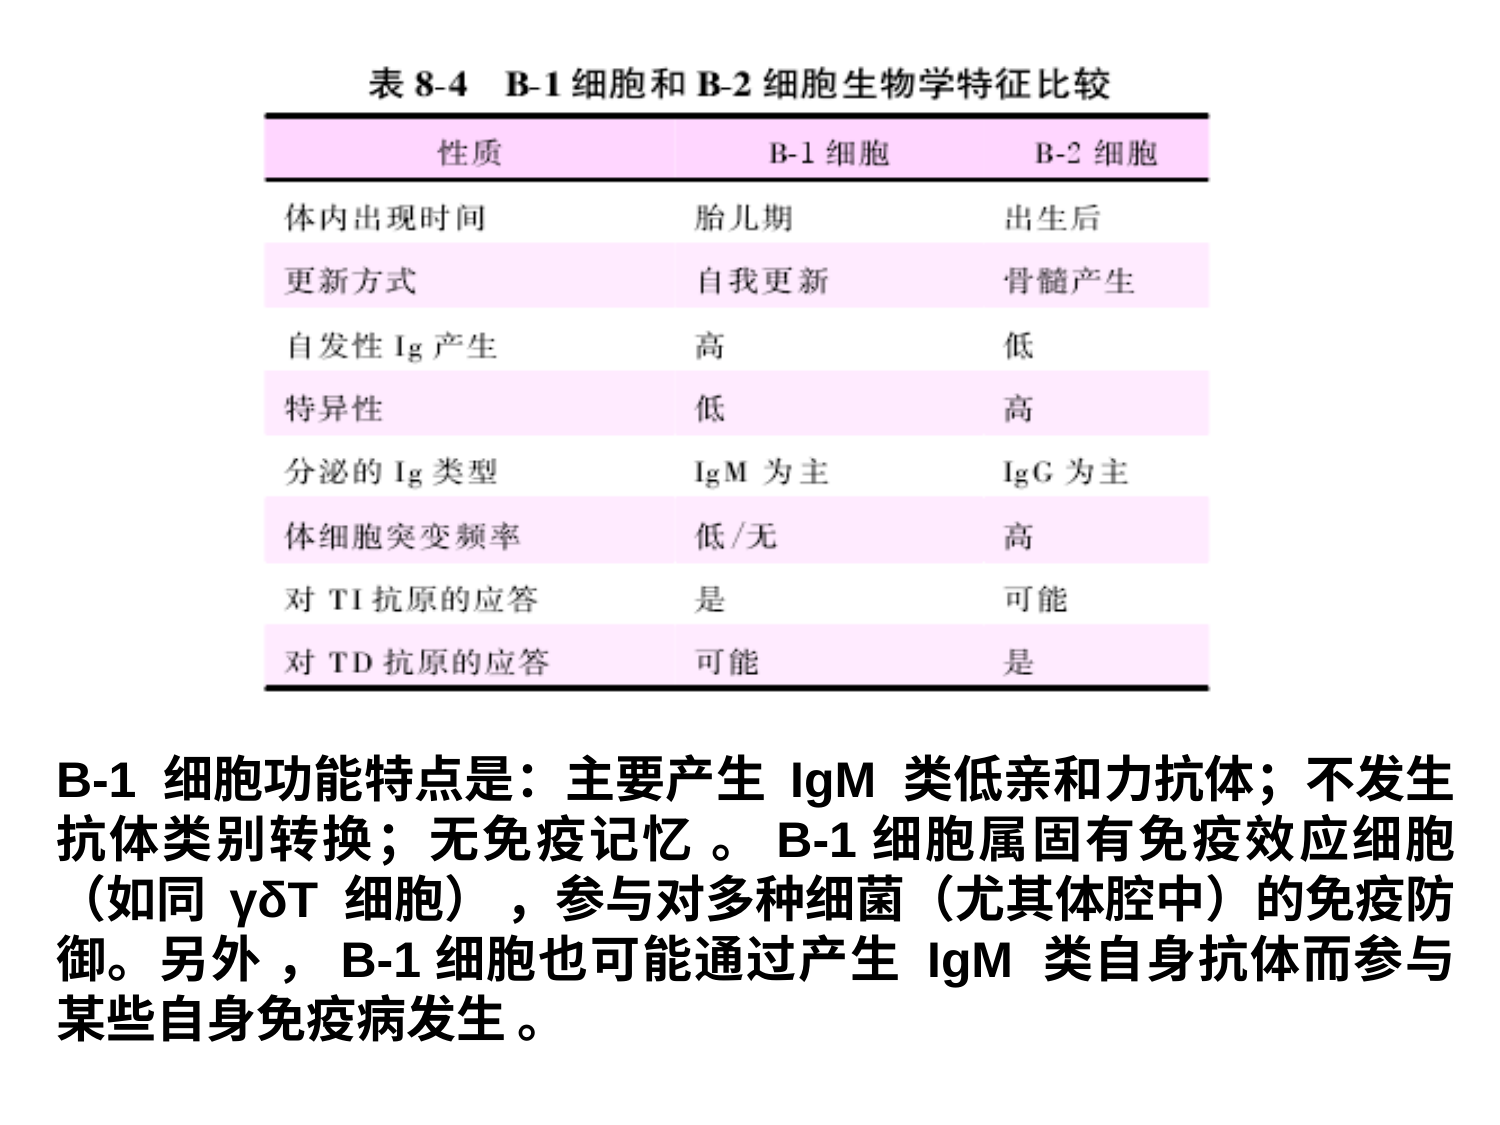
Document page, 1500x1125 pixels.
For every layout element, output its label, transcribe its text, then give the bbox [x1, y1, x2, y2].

picture [241, 42, 1247, 719]
text_box B‐1 细胞功能特点是：主要产生 IgM 类低亲和力抗体；不发生抗体类别转换；无免疫记忆 。B‐1细胞属固有免疫效应细胞（如同 γδT 细胞） ，参与对多种细菌（尤其体腔中）的免疫防御。另外 ，B‐1细胞也可能通过产生 IgM 类自身抗体而参与某些自身免疫病发生 。 [41, 739, 1471, 1055]
